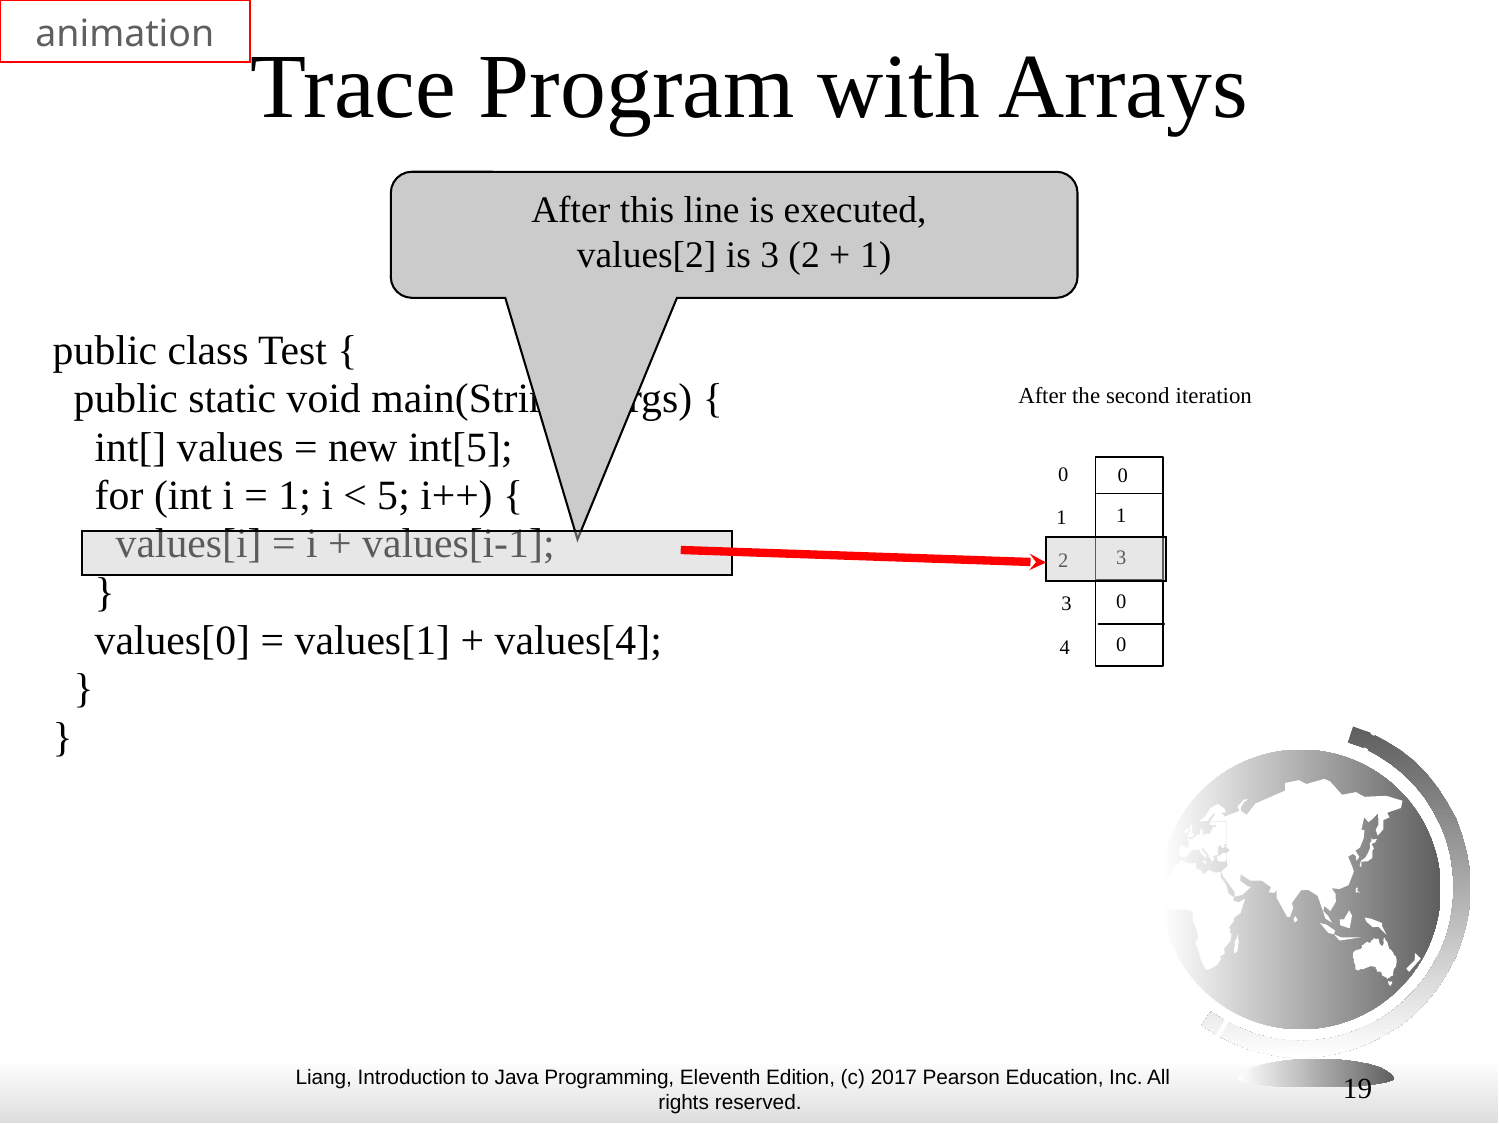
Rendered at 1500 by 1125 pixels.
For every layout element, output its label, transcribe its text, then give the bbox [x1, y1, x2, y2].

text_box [957, 335, 1280, 681]
text_box After this line is executed, values[2] is 3 (2 + 1) [390, 171, 1078, 421]
list public class Test { public static void main(String[] args) { int[] values = new int[5]; for (int i = 1; i < 5; i++) { values[i] = i + values[i-1]; } values[0] = values[1] + values[4]; } } [37, 422, 750, 788]
list public class Test { public static void main(String[] args) { int[] values = new int[5]; for (int i = 1; i < 5; i++) { values[i] = i + values[i-1]; } values[0] = values[1] + values[4]; } } [627, 324, 750, 421]
slide_number 19 [1074, 1049, 1388, 1125]
title Trace Program with Arrays [112, 37, 1388, 125]
text_box After this line is executed, values[2] is 3 (2 + 1) [542, 422, 626, 530]
text_box animation [0, 0, 250, 63]
list public class Test { public static void main(String[] args) { int[] values = new int[5]; for (int i = 1; i < 5; i++) { values[i] = i + values[i-1]; } values[0] = values[1] + values[4]; } } [37, 324, 541, 421]
text_box [82, 530, 733, 575]
